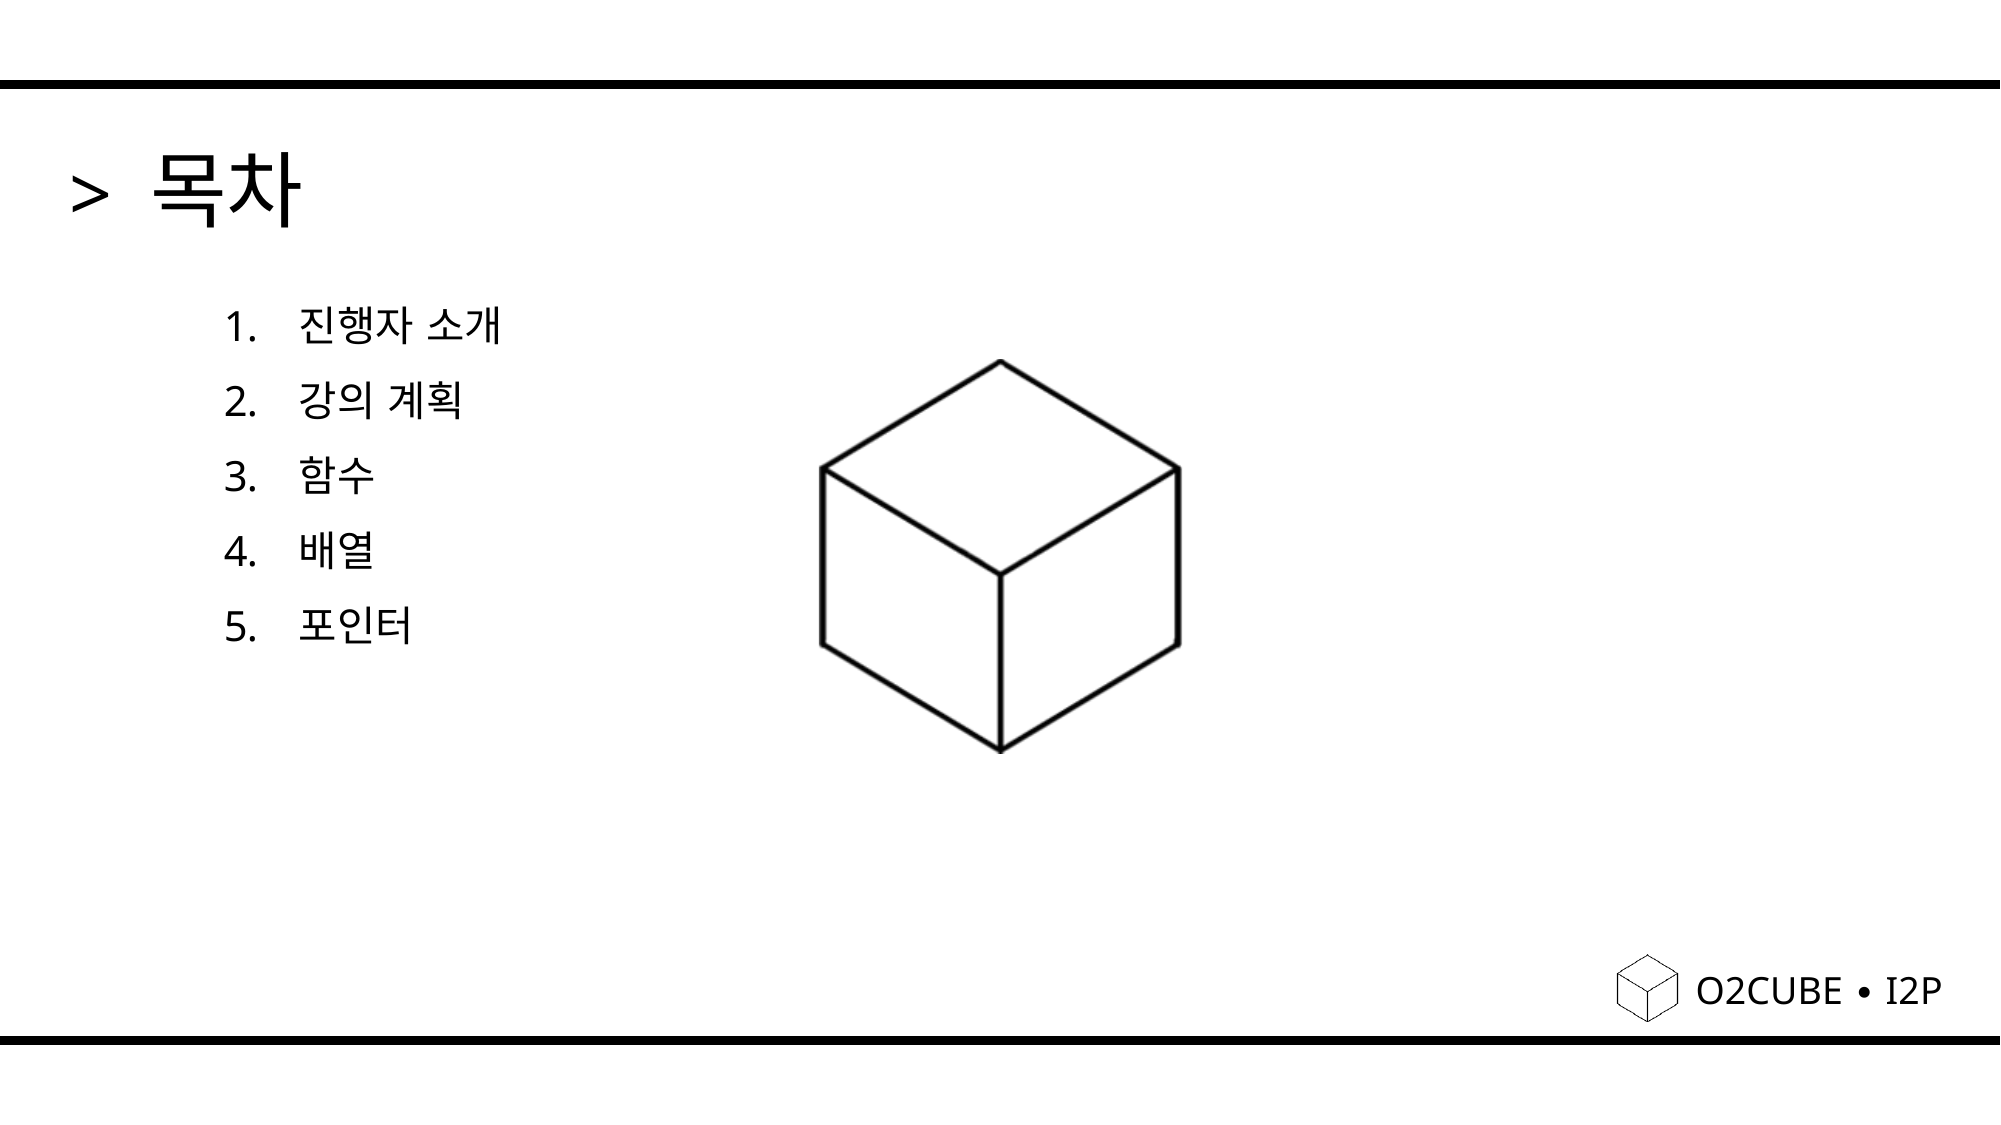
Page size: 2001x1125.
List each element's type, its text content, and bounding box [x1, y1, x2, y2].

text_box > 목차 [54, 130, 693, 246]
text_box [0, 83, 2000, 1042]
text_box 진행자 소개 강의 계획 함수 배열 포인터 [208, 267, 1000, 754]
picture [1614, 954, 1681, 1022]
picture [802, 359, 1198, 754]
text_box O2CUBE ∙ I2P [1681, 959, 1965, 1020]
